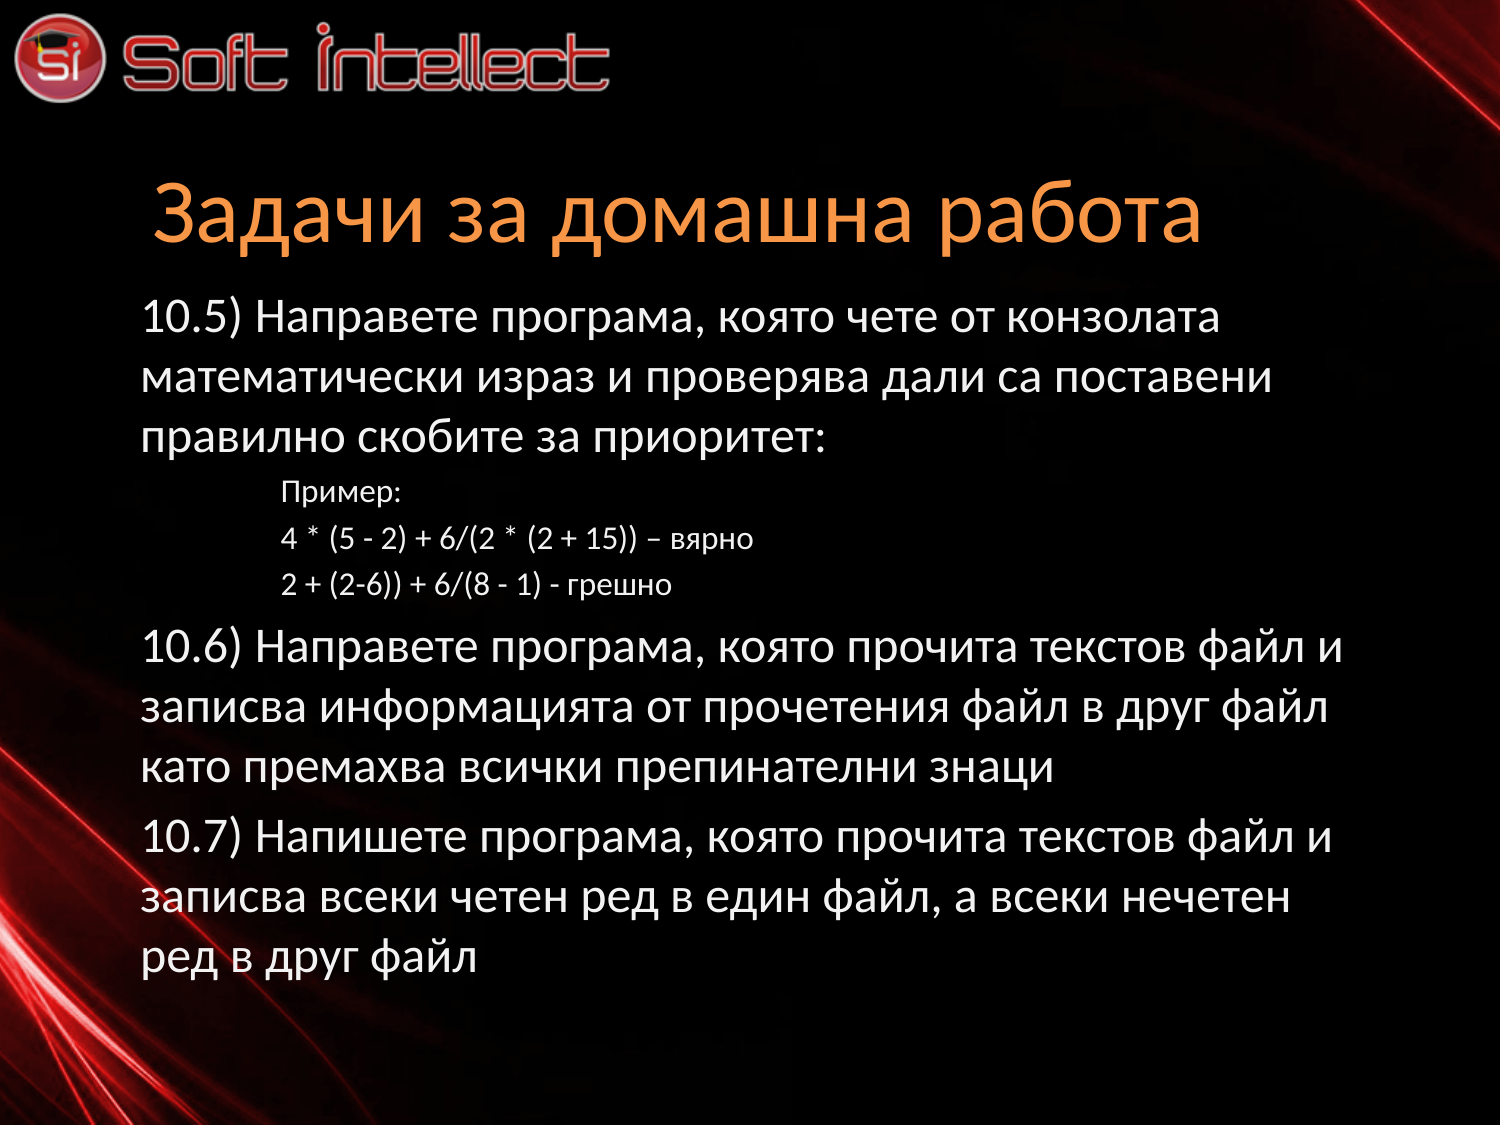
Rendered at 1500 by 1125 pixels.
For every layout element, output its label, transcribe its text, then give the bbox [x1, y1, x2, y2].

title Задачи за домашна работа [137, 112, 1488, 300]
list 10.5) Направете програма, която чете от конзолата математически израз и проверява дали са поставени правилно скобите за приоритет: Пример: 4 * (5 - 2) + 6/(2 * (2 + 15)) – вярно 2 + (2-6)) + 6/(8 - 1) - грешно 10.6) Направете програма, която прочита текстов файл и записва информацията от прочетения файл в друг файл като премахва всички препинателни знаци 10.7) Напишете програма, която прочита текстов файл и записва всеки четен ред в един файл, а всеки нечетен ред в друг файл [125, 275, 1375, 1075]
picture [0, 0, 1500, 1125]
